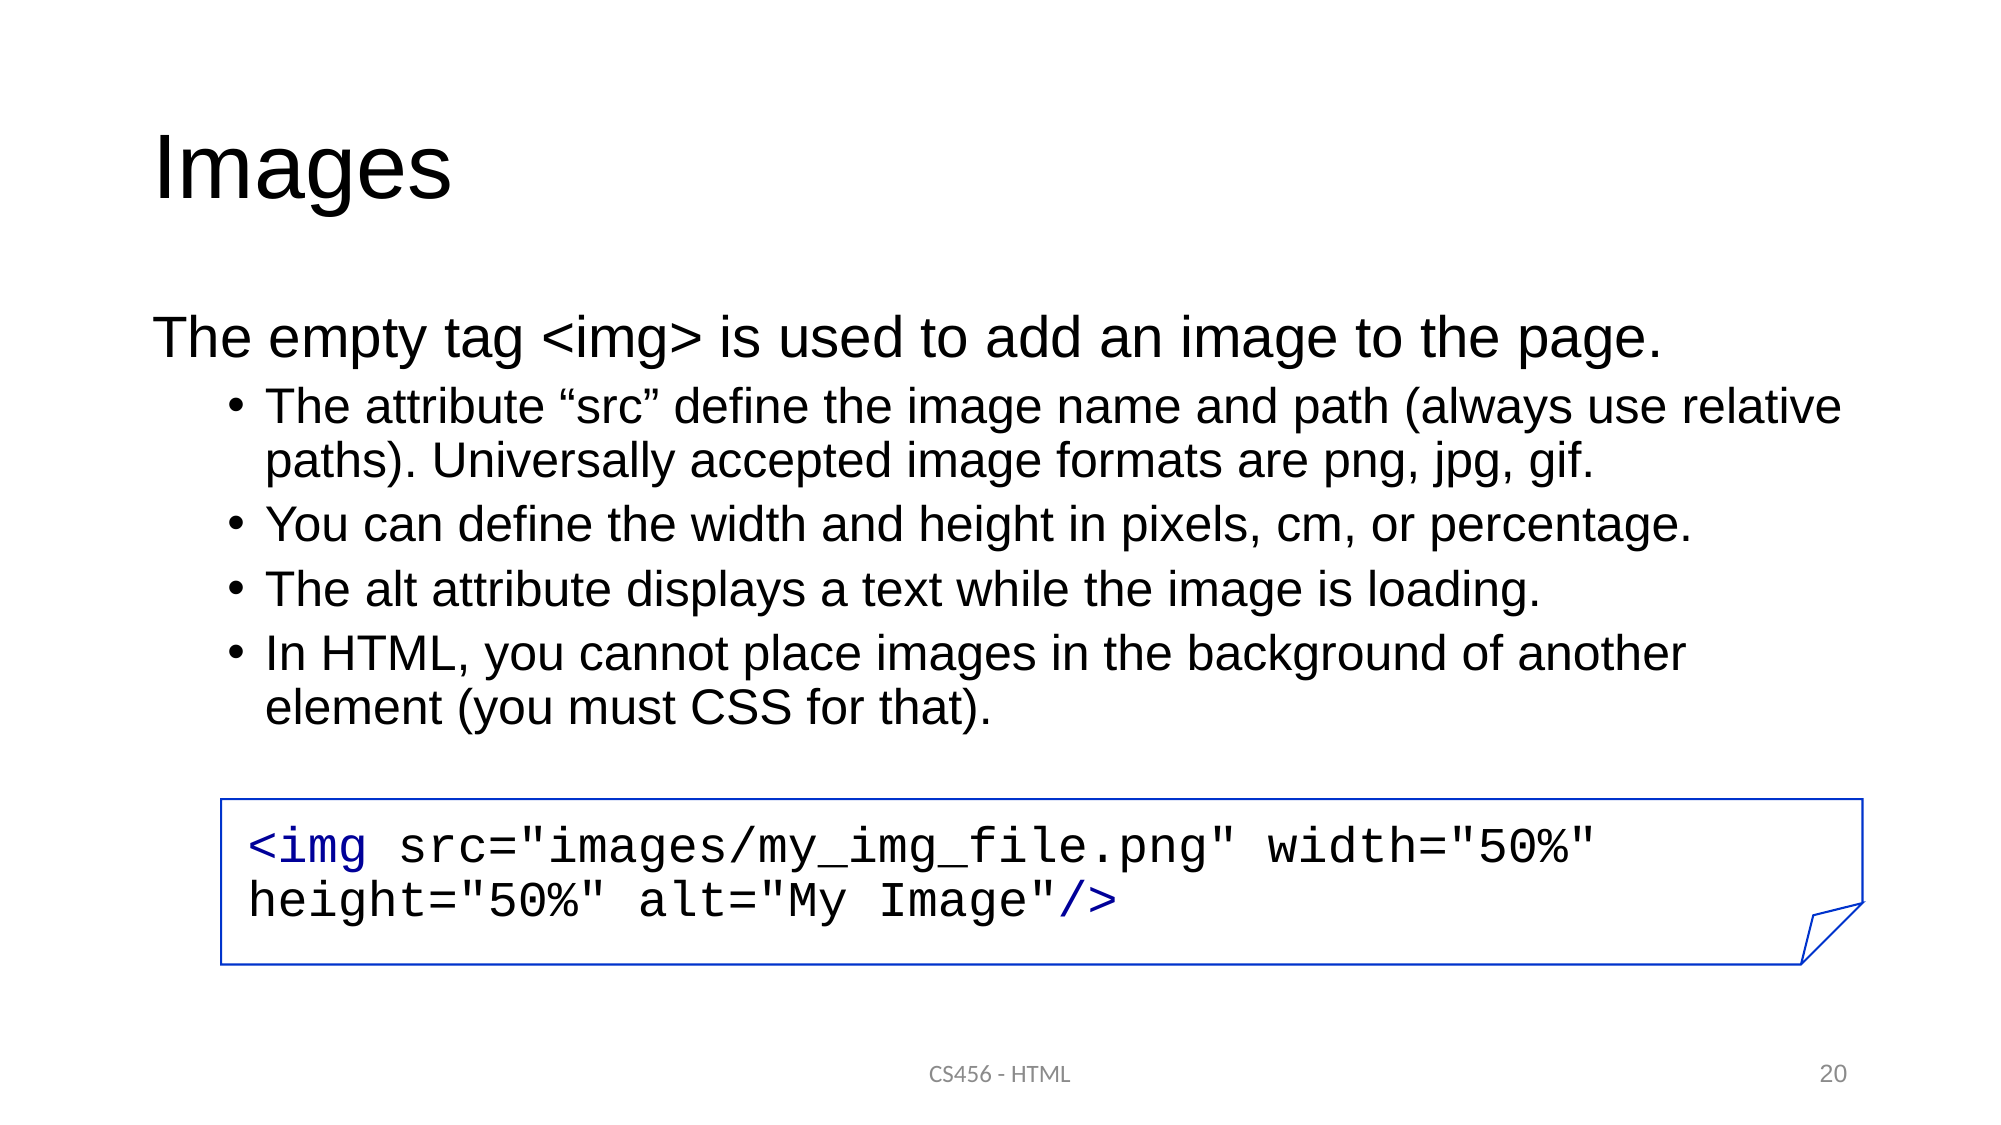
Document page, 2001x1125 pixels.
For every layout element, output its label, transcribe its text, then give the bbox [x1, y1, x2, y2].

list The empty tag <img> is used to add an image to the page. The attribute “src” define the image name and path (always use relative paths). Universally accepted image formats are png, jpg, gif. You can define the width and height in pixels, cm, or percentage. The alt attribute displays a text while the image is loading. In HTML, you cannot place images in the background of another element (you must CSS for that). [137, 299, 1863, 1014]
footer CS456 - HTML [662, 1042, 1338, 1103]
text_box [220, 798, 1866, 966]
title Images [137, 59, 1863, 278]
slide_number 20 [1412, 1042, 1863, 1103]
text_box <img src="images/my_img_file.png" width="50%" height="50%" alt="My Image"/> [232, 812, 1796, 936]
